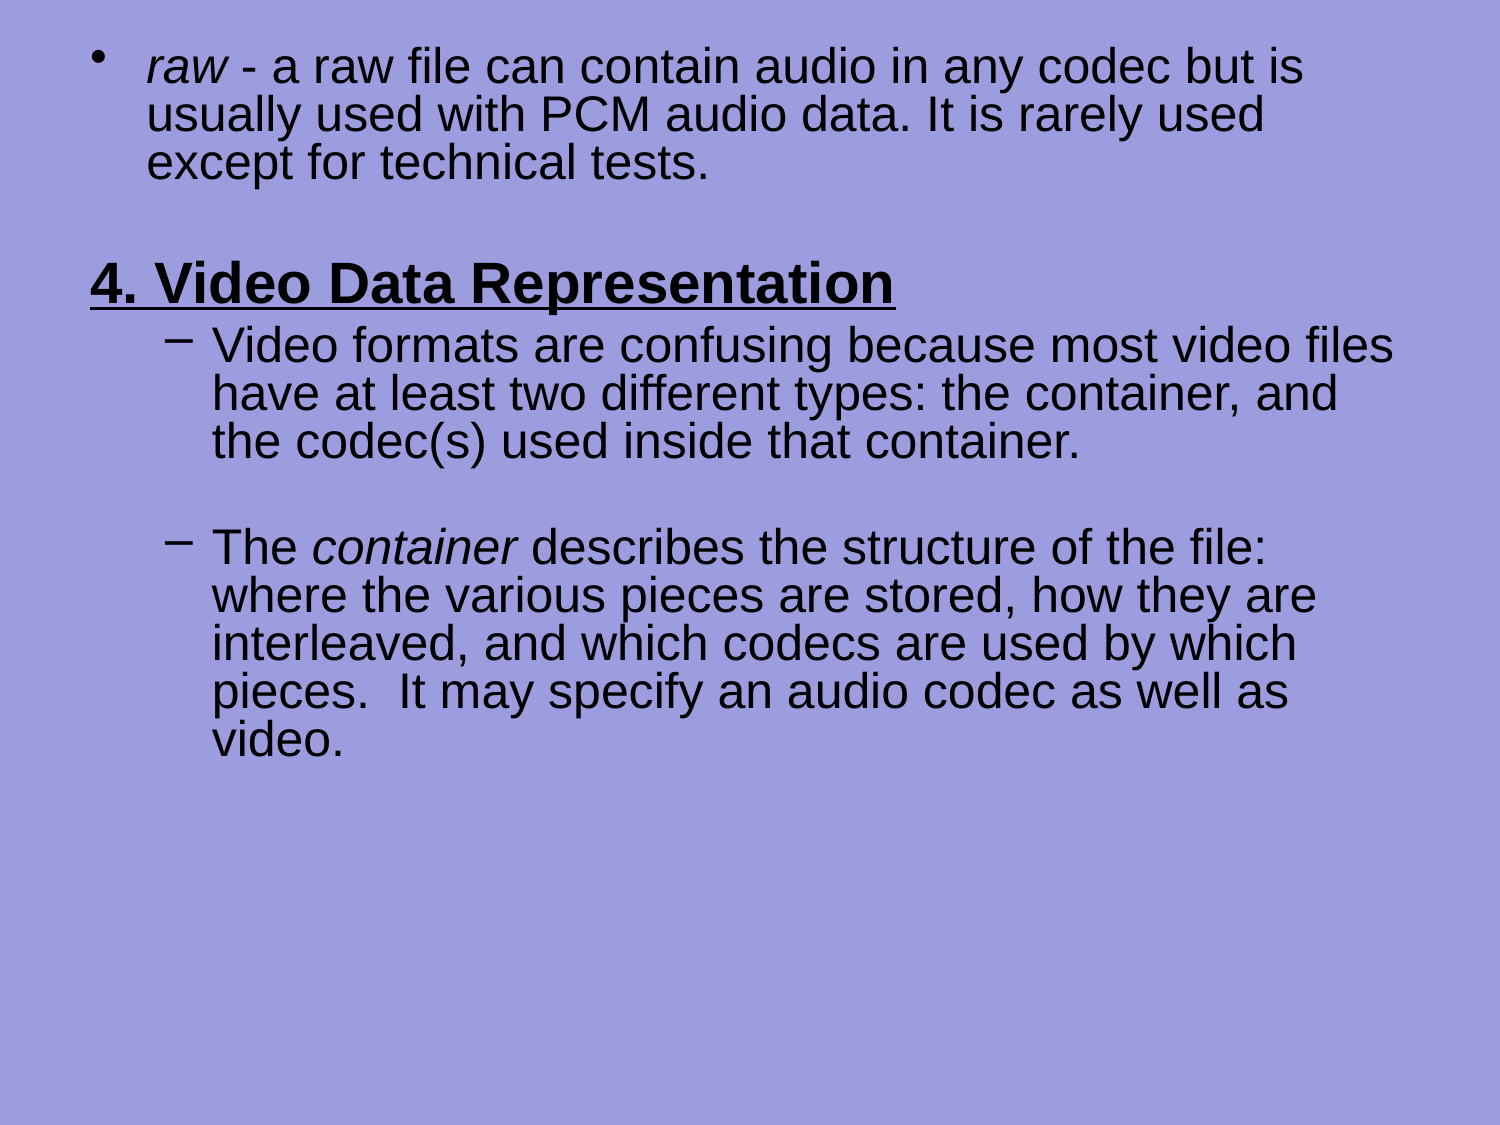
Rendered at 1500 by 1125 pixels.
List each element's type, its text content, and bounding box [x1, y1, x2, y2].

list raw - a raw file can contain audio in any codec but is usually used with PCM audio data. It is rarely used except for technical tests. 4. Video Data Representation Video formats are confusing because most video files have at least two different types: the container, and the codec(s) used inside that container. The container describes the structure of the file: where the various pieces are stored, how they are interleaved, and which codecs are used by which pieces. It may specify an audio codec as well as video. [74, 37, 1426, 1051]
